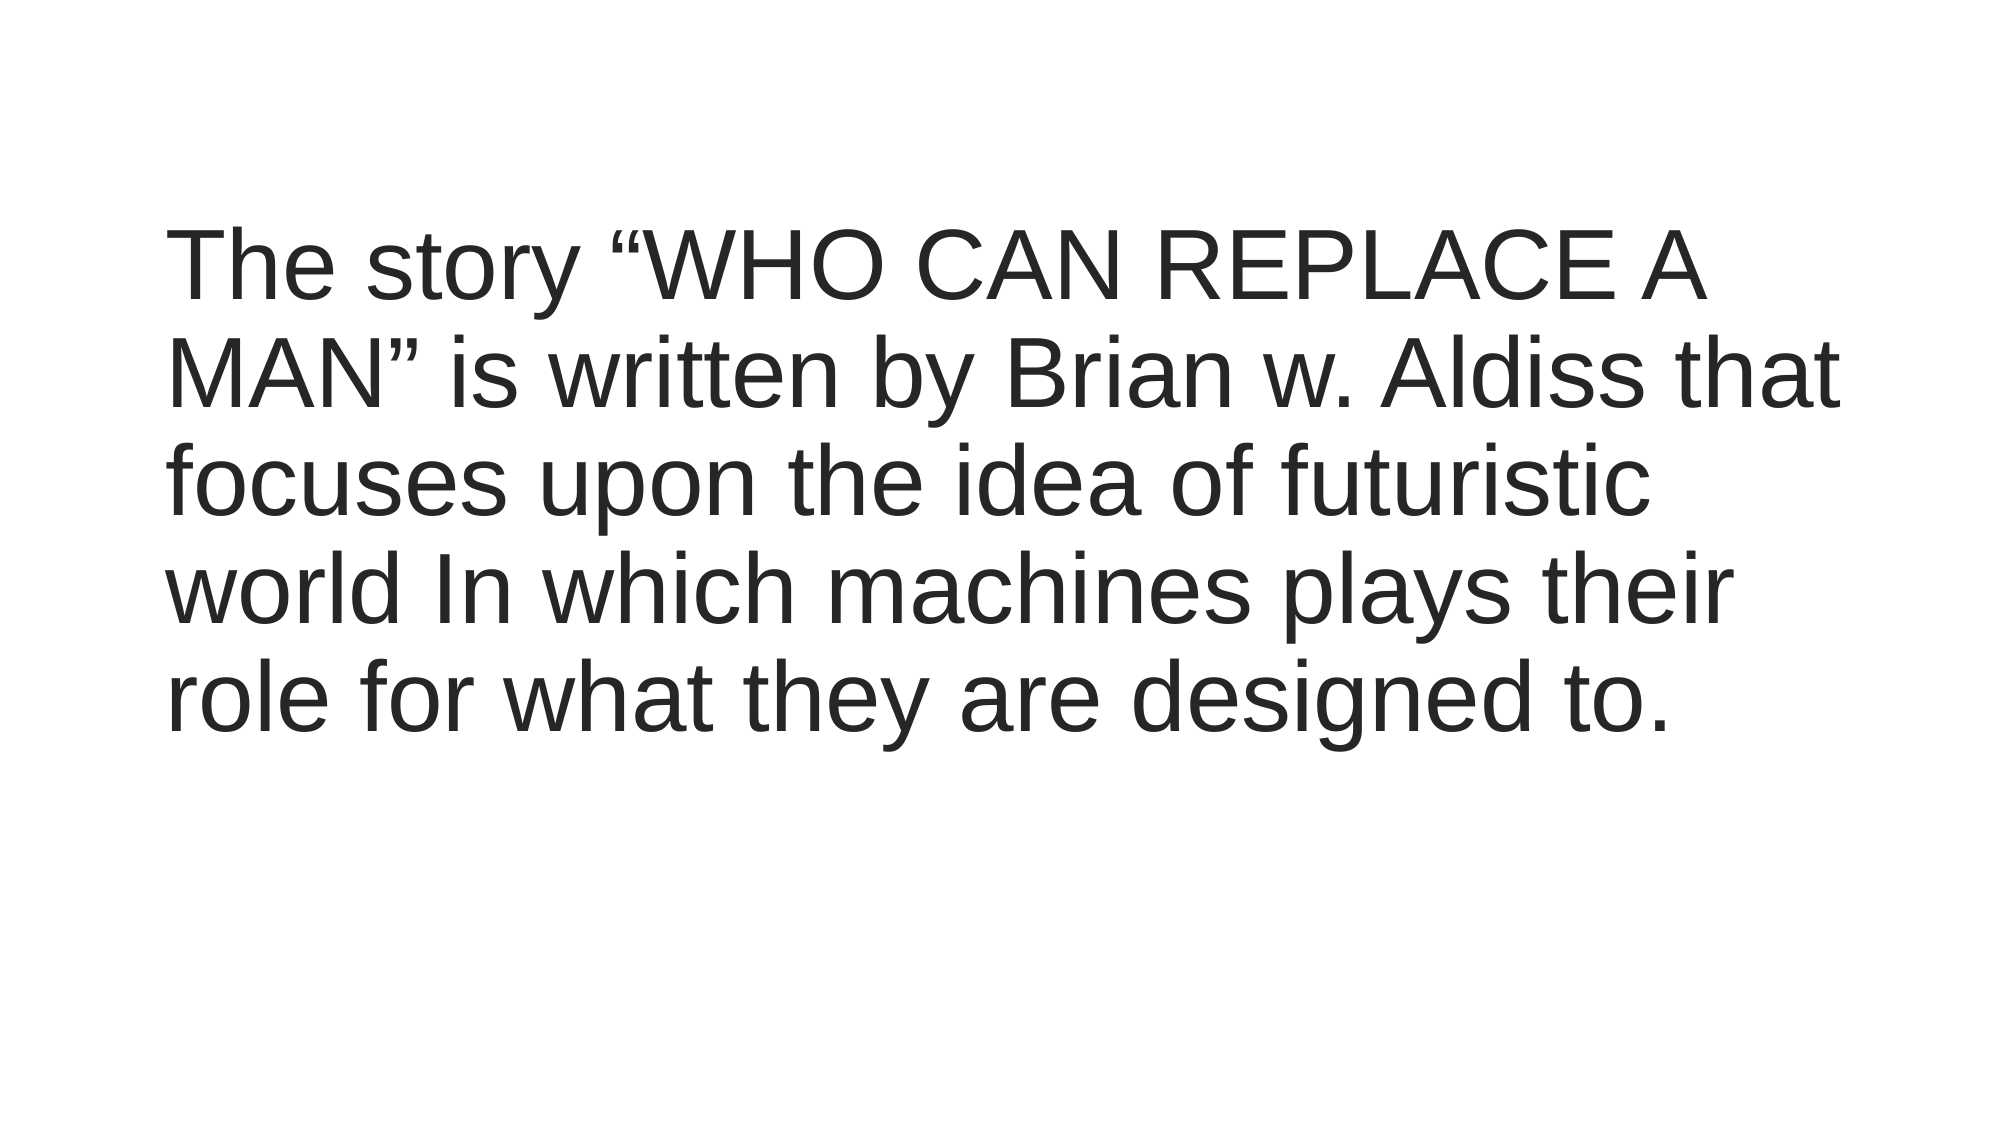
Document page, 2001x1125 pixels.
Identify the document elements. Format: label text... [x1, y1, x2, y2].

list The story “WHO CAN REPLACE A MAN” is written by Brian w. Aldiss that focuses upon the idea of futuristic world In which machines plays their role for what they are designed to. [150, 205, 1876, 920]
